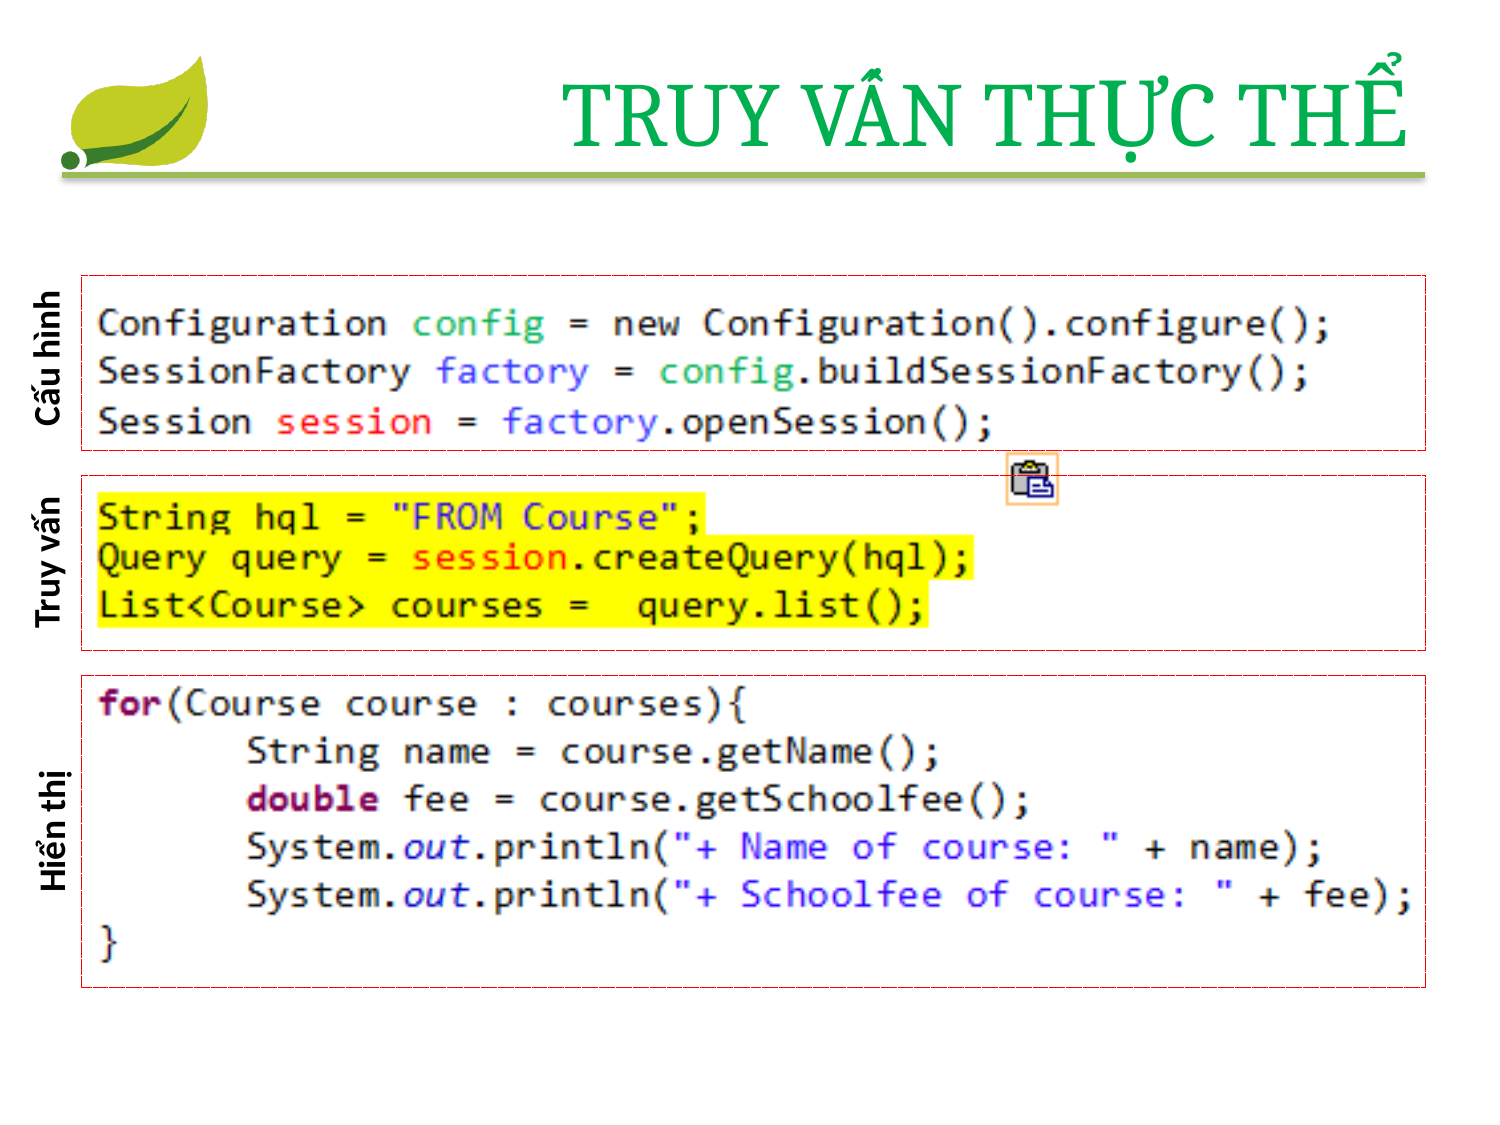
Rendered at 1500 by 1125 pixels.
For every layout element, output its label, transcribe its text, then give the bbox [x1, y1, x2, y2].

title Truy vấn thực thể [217, 45, 1425, 175]
text_box Cấu hình [14, 275, 75, 441]
text_box [79, 473, 88, 652]
text_box [79, 273, 1427, 452]
text_box Truy vấn [14, 481, 75, 644]
text_box Hiển thị [20, 755, 81, 908]
picture [50, 49, 217, 175]
text_box [1416, 473, 1427, 652]
picture [93, 299, 1413, 967]
text_box [79, 673, 1427, 989]
